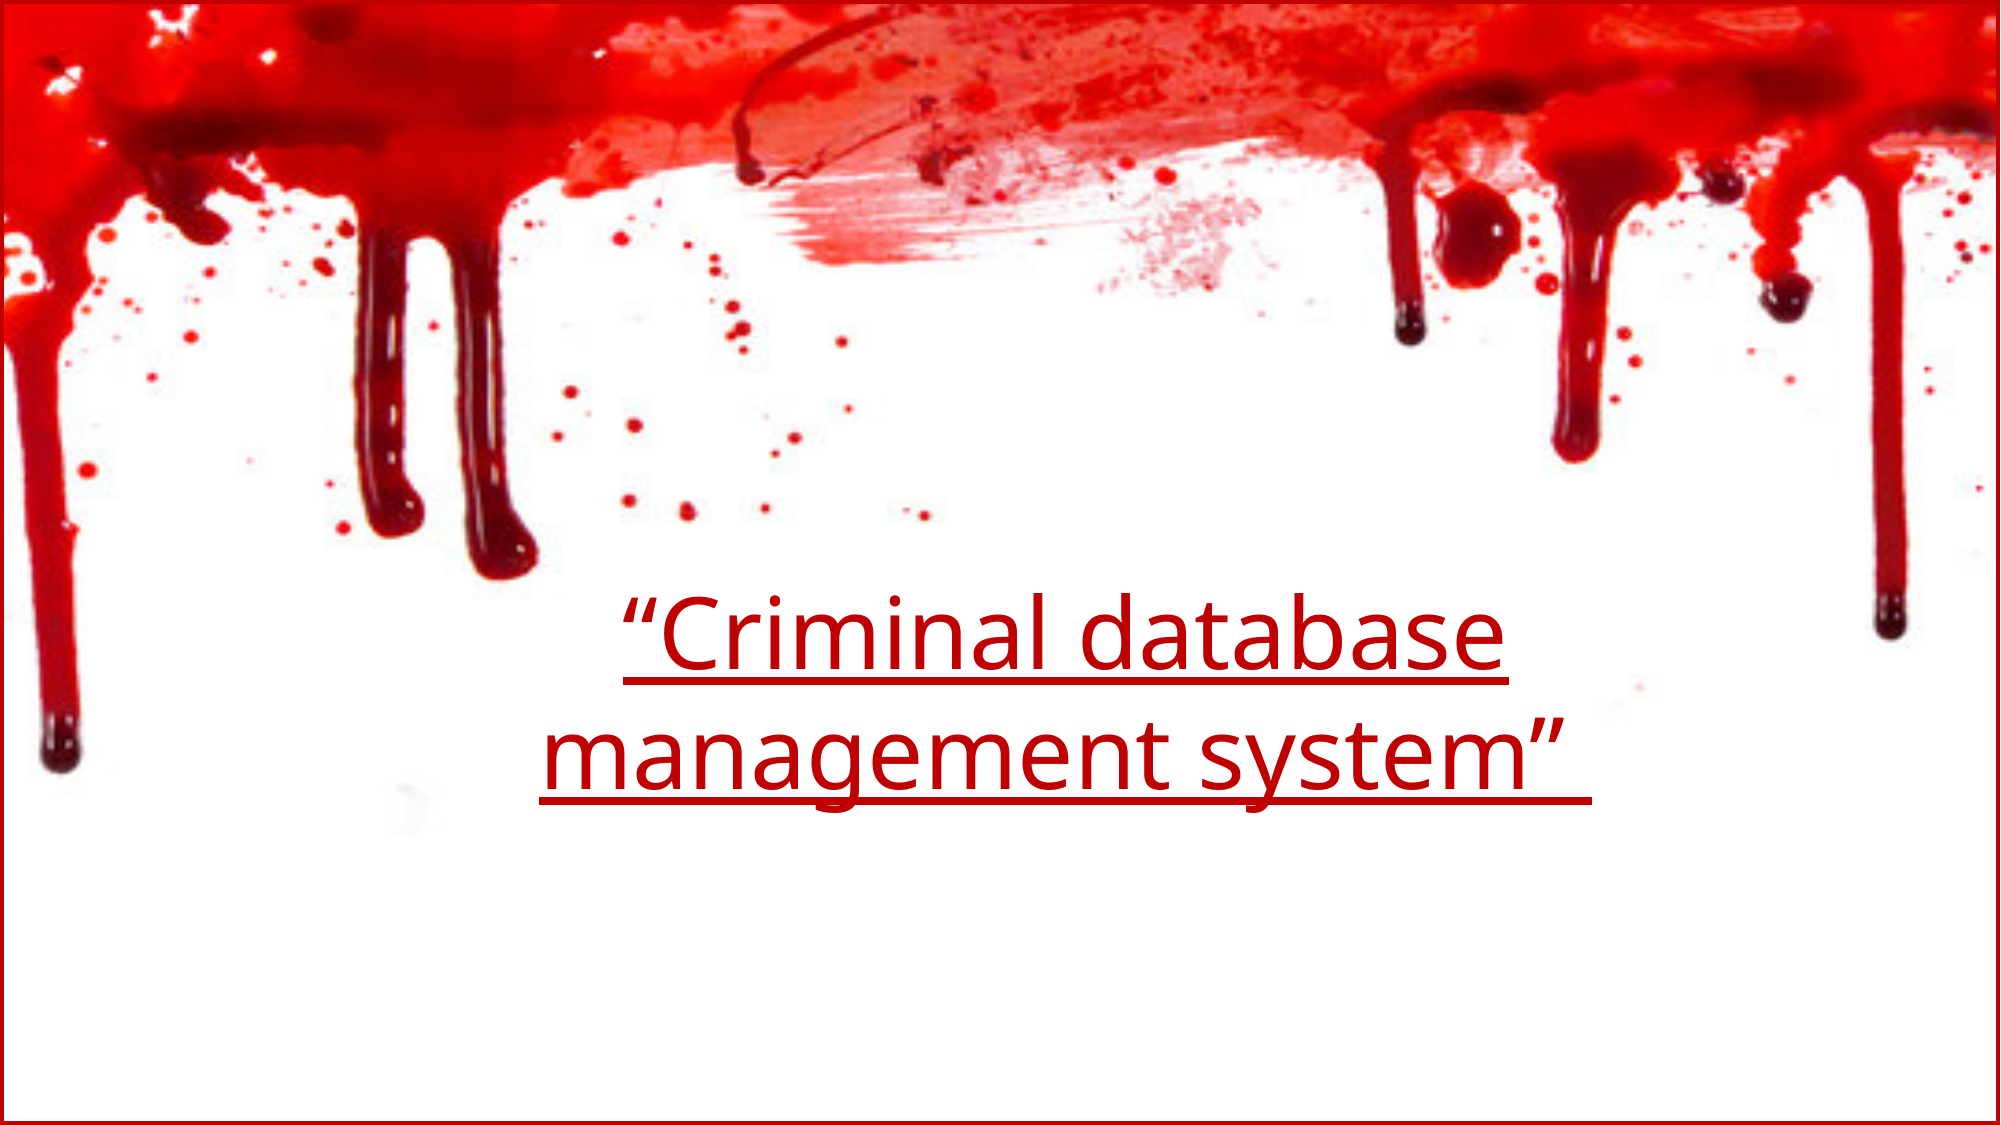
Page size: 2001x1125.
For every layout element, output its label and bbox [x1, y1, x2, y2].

text_box [0, 0, 2000, 1125]
